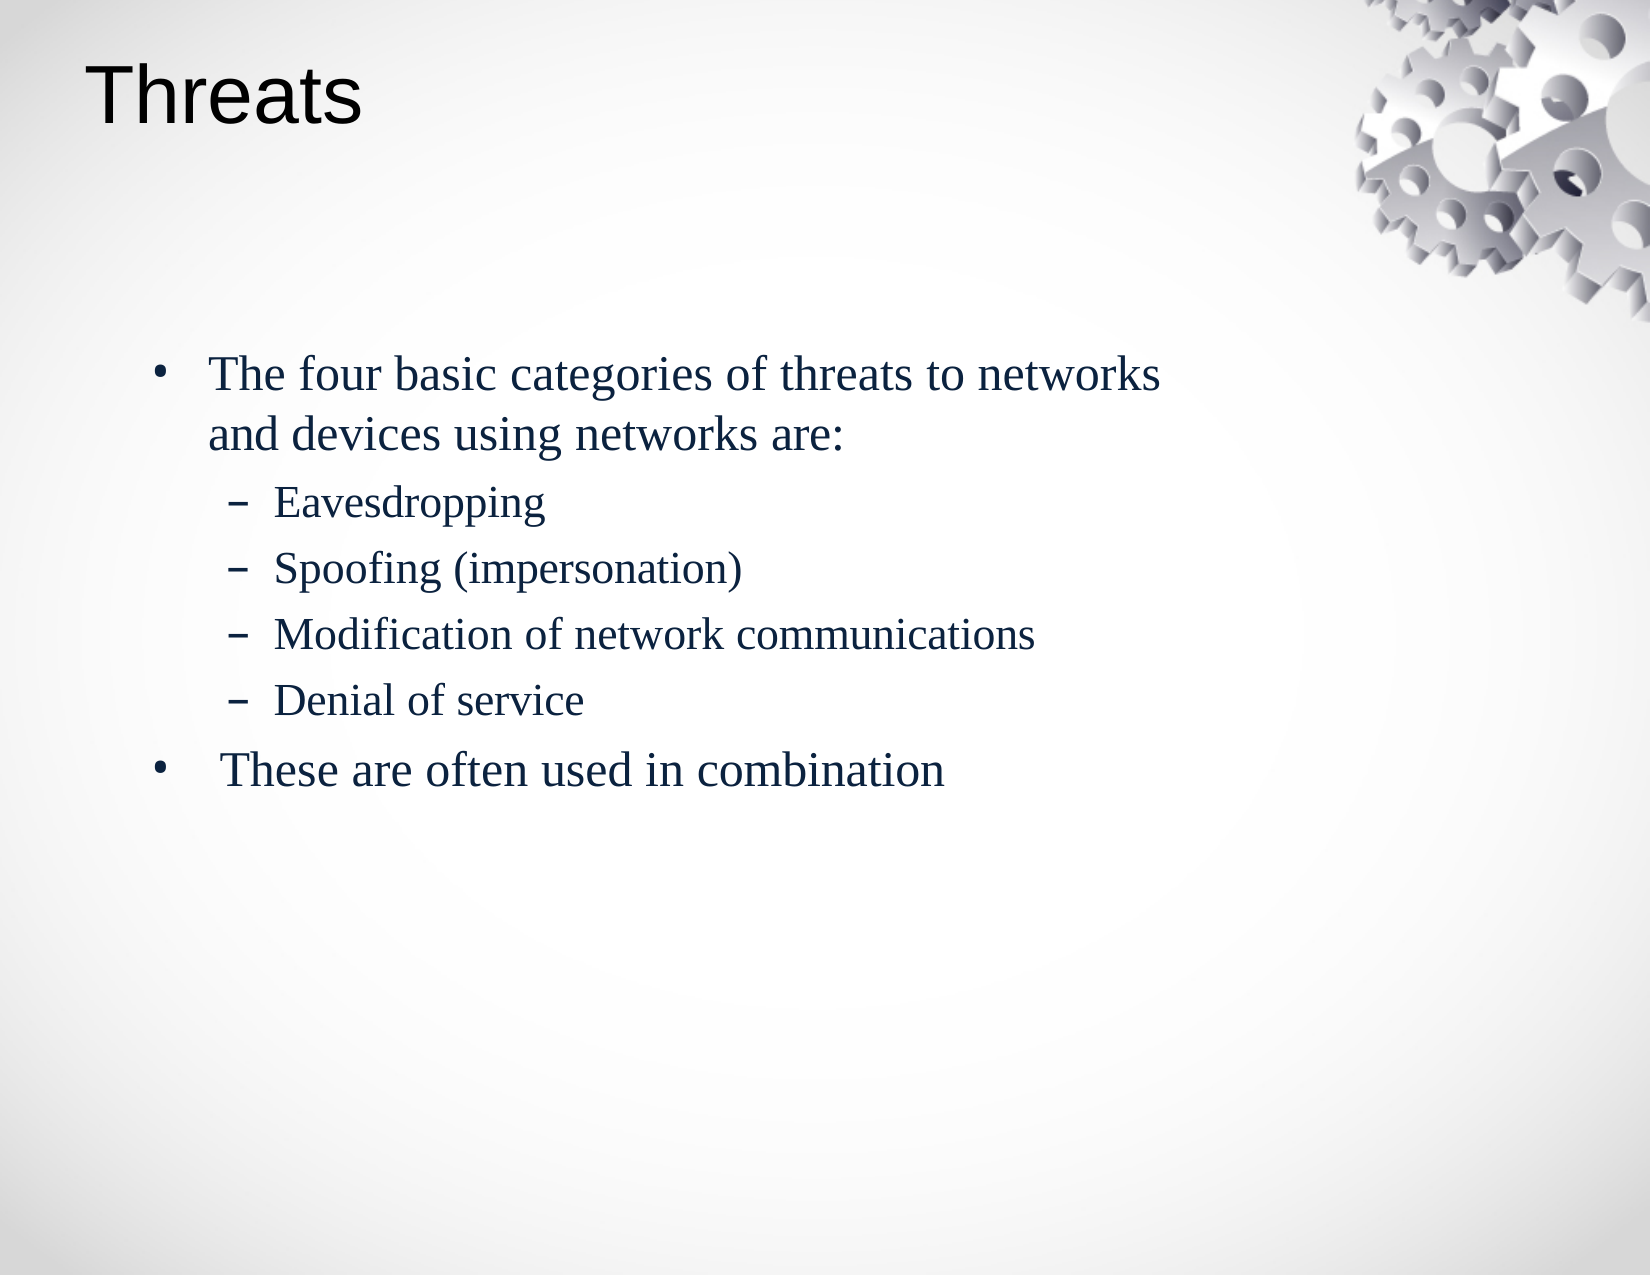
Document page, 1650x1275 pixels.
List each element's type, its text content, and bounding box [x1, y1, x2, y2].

text_box The four basic categories of threats to networks and devices using networks are: Eavesdropping Spoofing (impersonation) Modification of network communications Denial of service These are often used in combination [149, 338, 1246, 797]
picture [0, 0, 1650, 1275]
title Threats [82, 0, 1568, 198]
